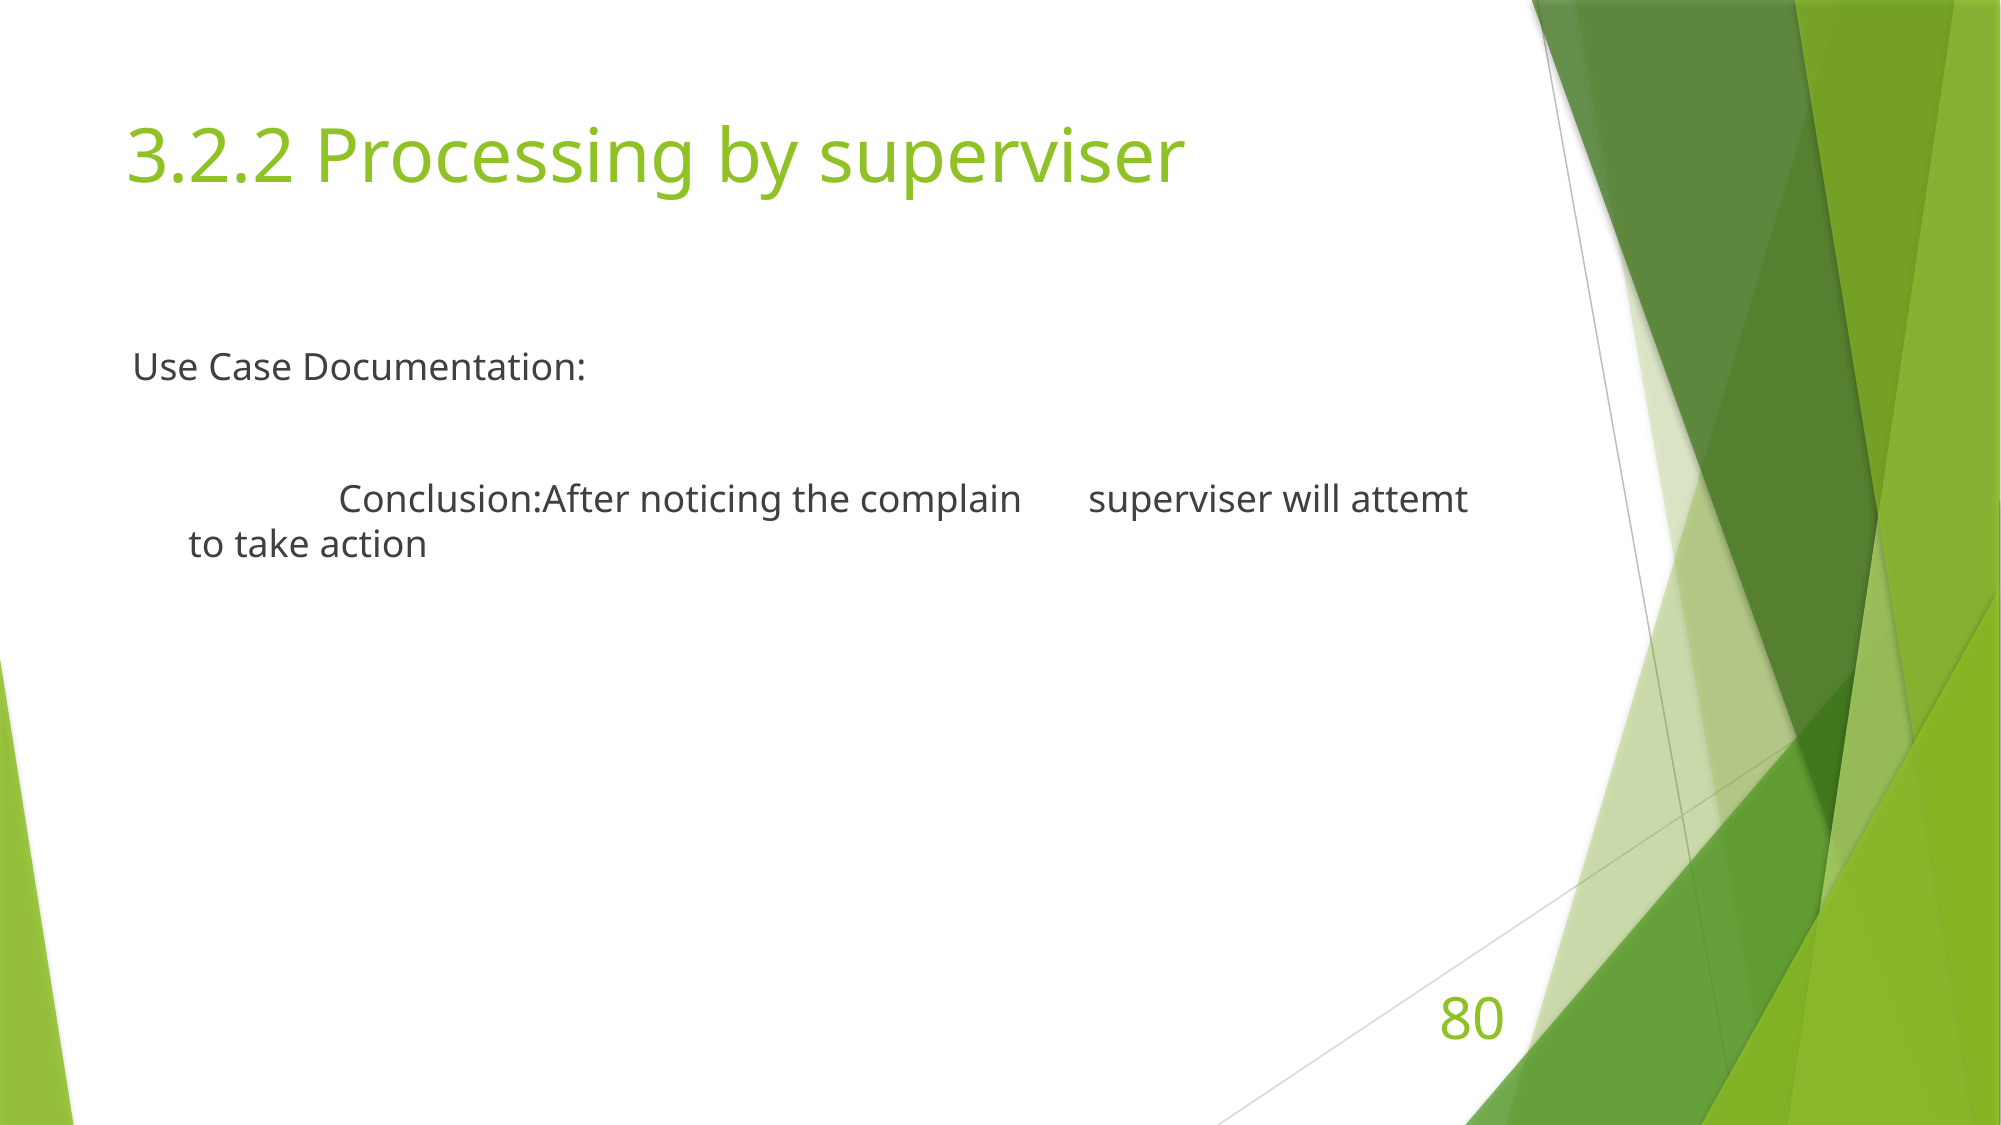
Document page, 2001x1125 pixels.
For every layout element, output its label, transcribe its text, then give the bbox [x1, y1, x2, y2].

title 3.2.2 Processing by superviser [111, 99, 1522, 317]
slide_number 80 [1409, 991, 1522, 1051]
list Use Case Documentation: Conclusion:After noticing the complain superviser will attemt to take action [117, 335, 1528, 973]
